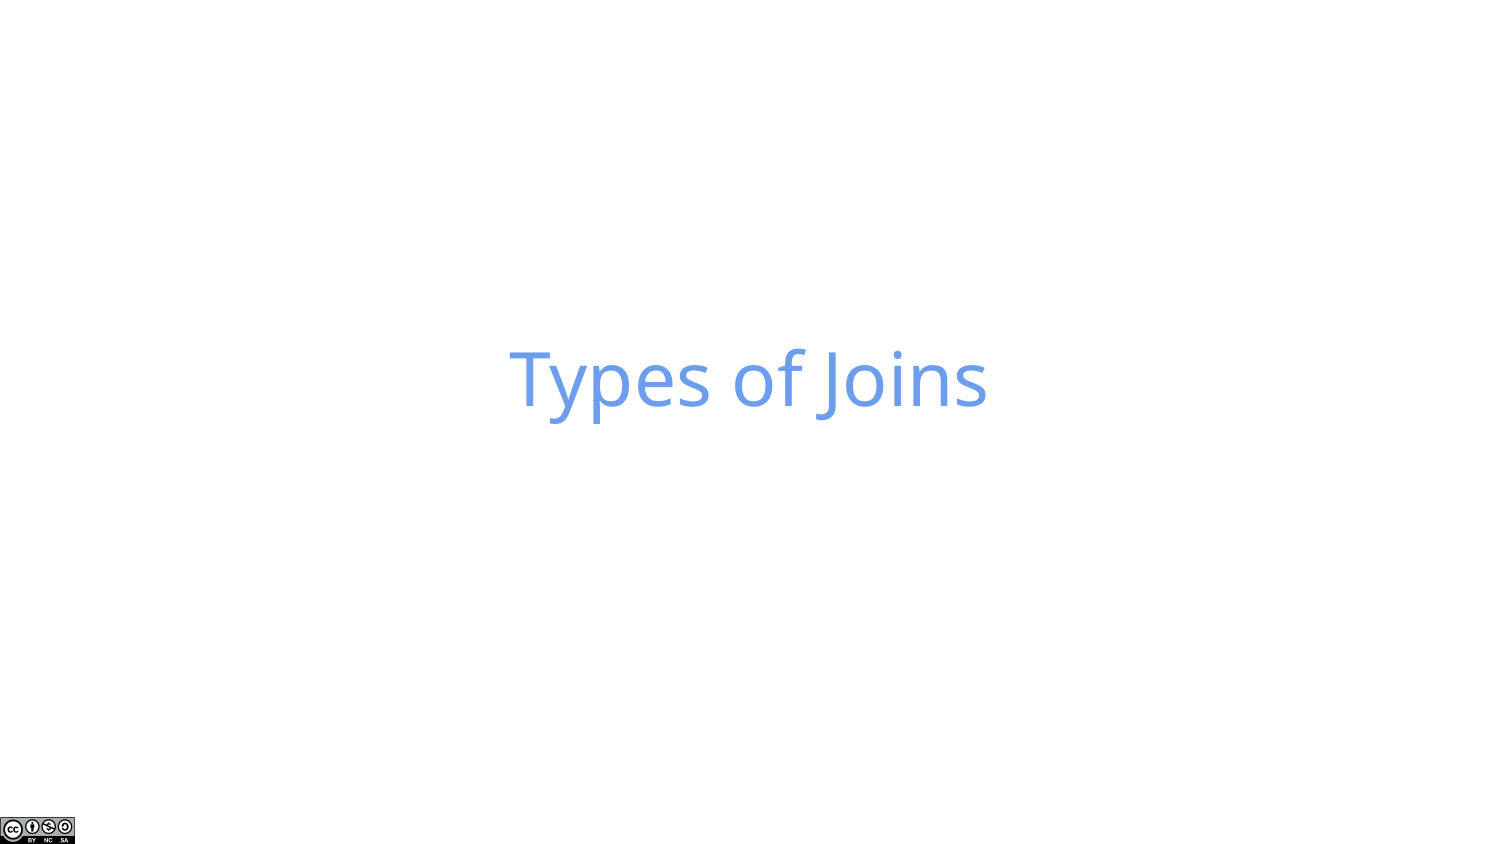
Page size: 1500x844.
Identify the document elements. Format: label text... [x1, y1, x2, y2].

title Types of Joins [51, 352, 1449, 491]
picture [0, 817, 75, 844]
